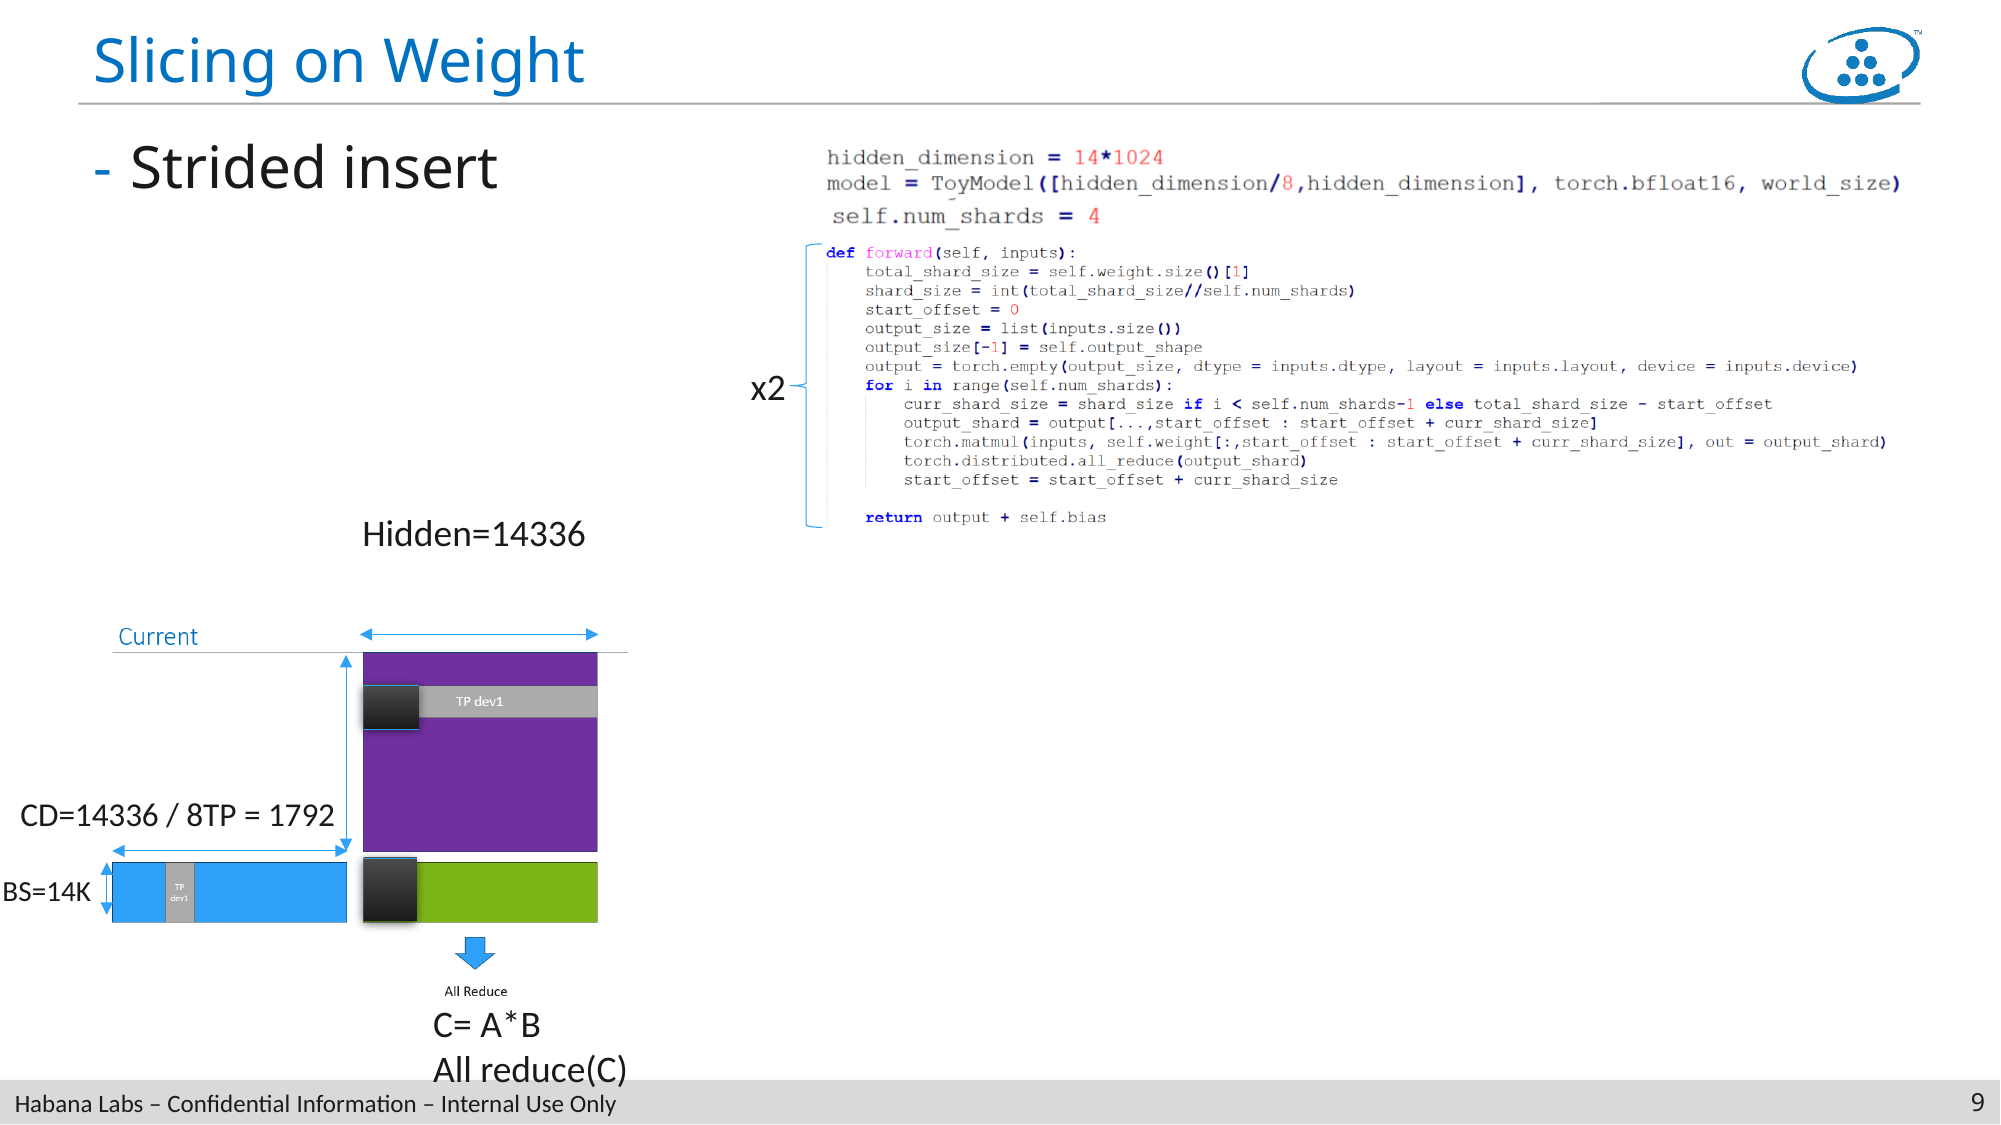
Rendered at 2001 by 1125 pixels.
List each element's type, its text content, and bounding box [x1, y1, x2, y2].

text_box x2 [735, 355, 801, 416]
picture [822, 243, 1893, 528]
text_box Hidden=14336 [347, 501, 613, 562]
text_box CD=14336 / 8TP = 1792 [5, 785, 95, 841]
text_box [789, 243, 822, 528]
text_box C= A*B All reduce(C) [418, 992, 644, 1098]
text_box BS=14K [0, 864, 95, 915]
list Strided insert [78, 130, 1921, 1046]
picture [95, 618, 628, 1014]
title Slicing on Weight [78, 22, 1921, 104]
picture [822, 145, 1909, 232]
